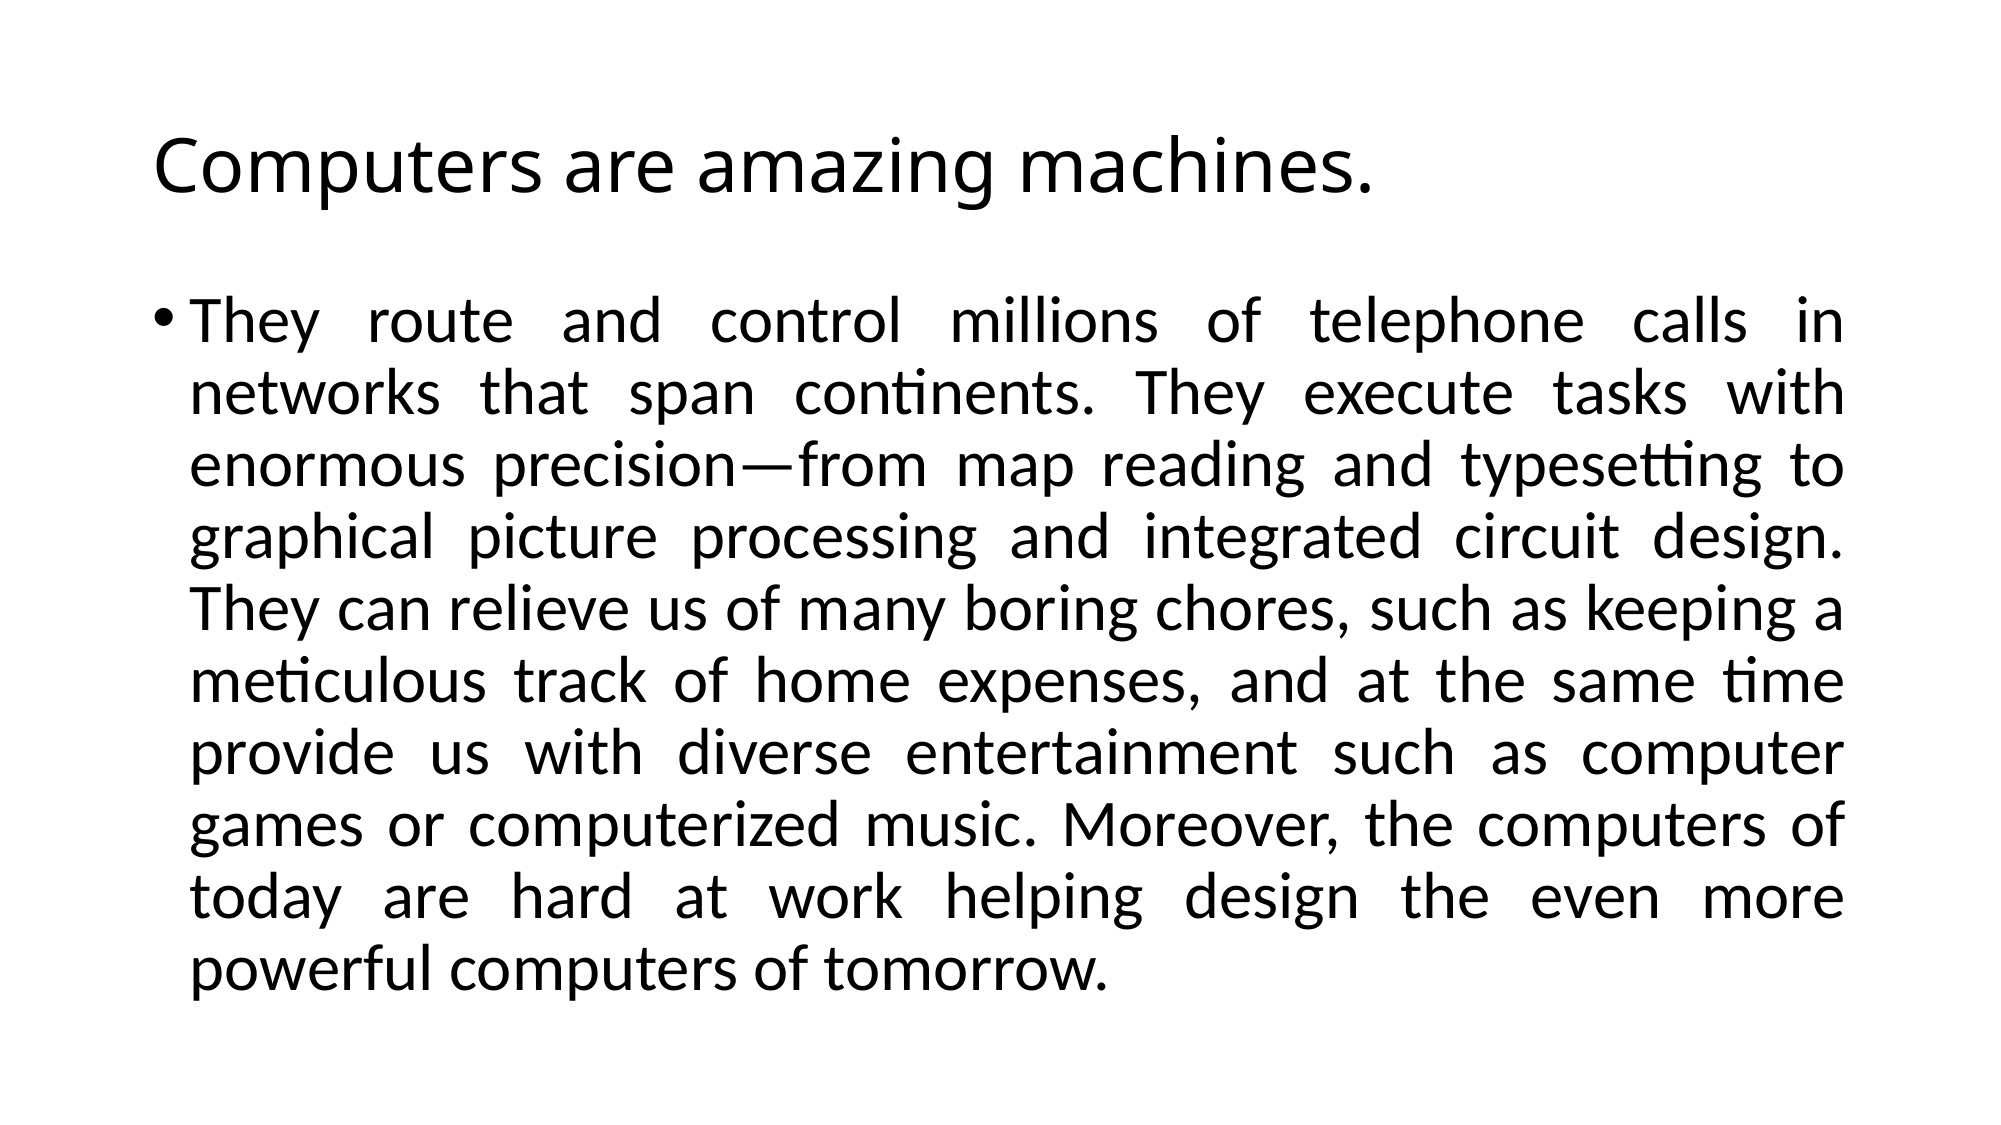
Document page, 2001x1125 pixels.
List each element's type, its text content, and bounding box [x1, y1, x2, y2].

title Computers are amazing machines. [137, 59, 1863, 277]
list They route and control millions of telephone calls in networks that span continents. They execute tasks with enormous precision—from map reading and typesetting to graphical picture processing and integrated circuit design. They can relieve us of many boring chores, such as keeping a meticulous track of home expenses, and at the same time provide us with diverse entertainment such as computer games or computerized music. Moreover, the computers of today are hard at work helping design the even more powerful computers of tomorrow. [137, 277, 1863, 1014]
